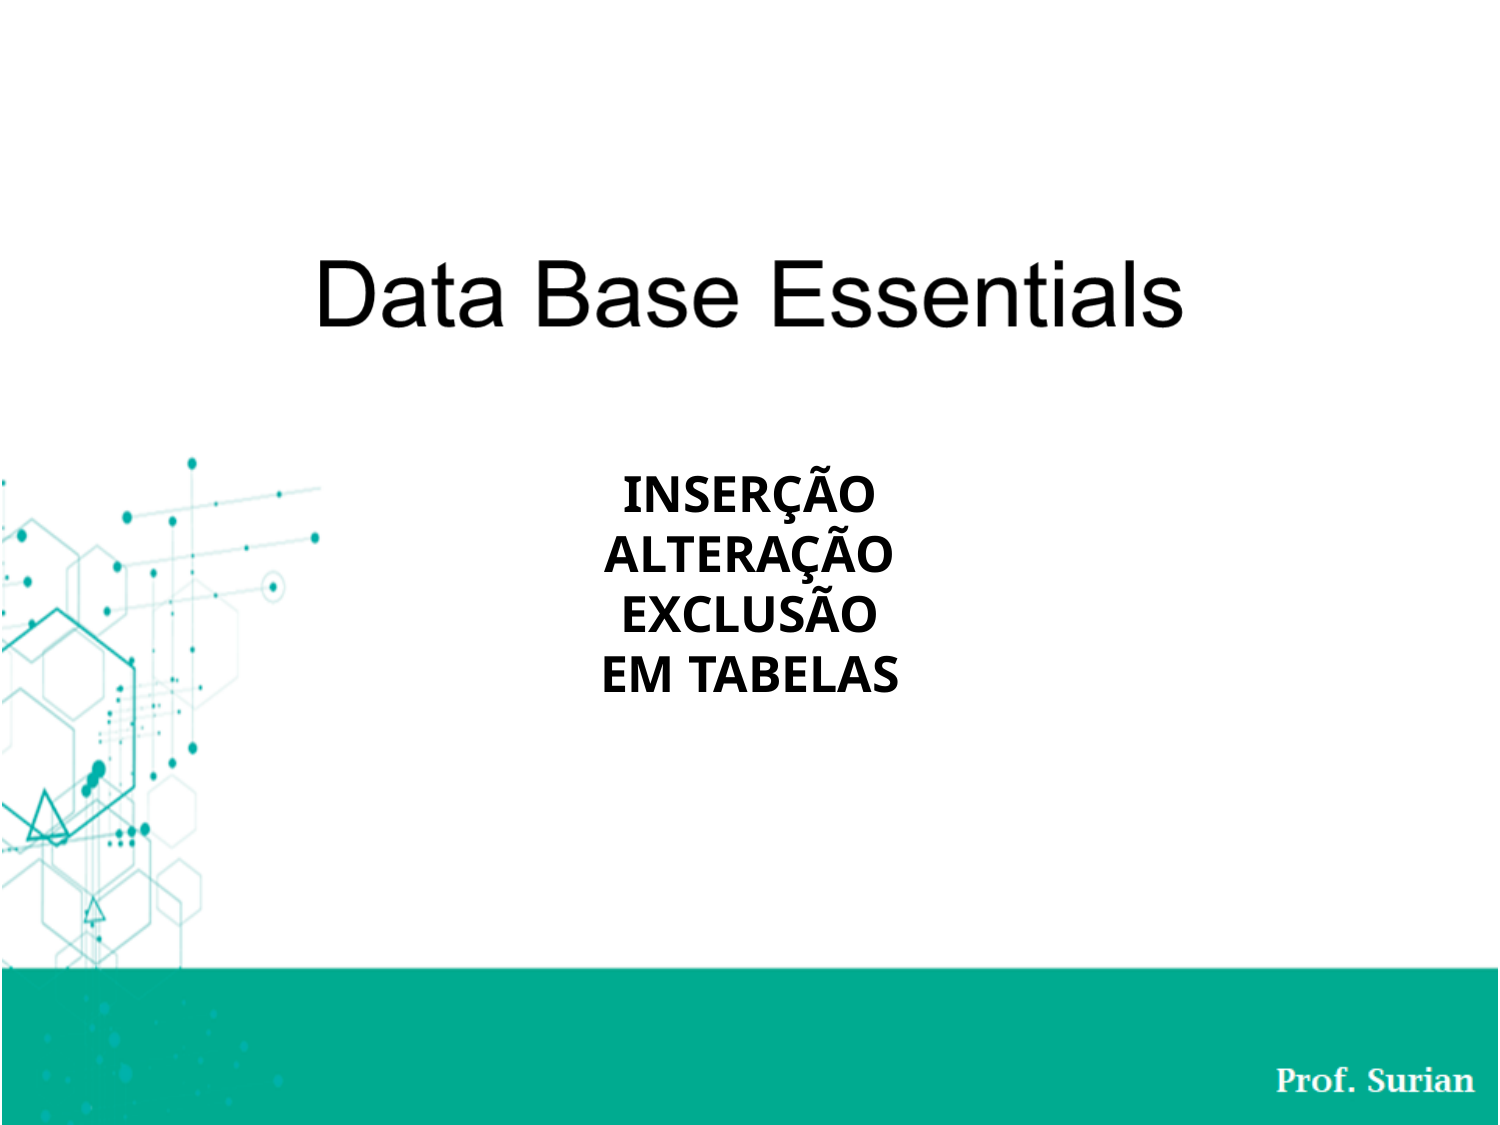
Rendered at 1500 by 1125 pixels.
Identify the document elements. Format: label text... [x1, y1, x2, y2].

text_box INSERÇÃO ALTERAÇÃO EXCLUSÃO EM TABELAS [76, 385, 1424, 843]
picture [2, 0, 1498, 1125]
